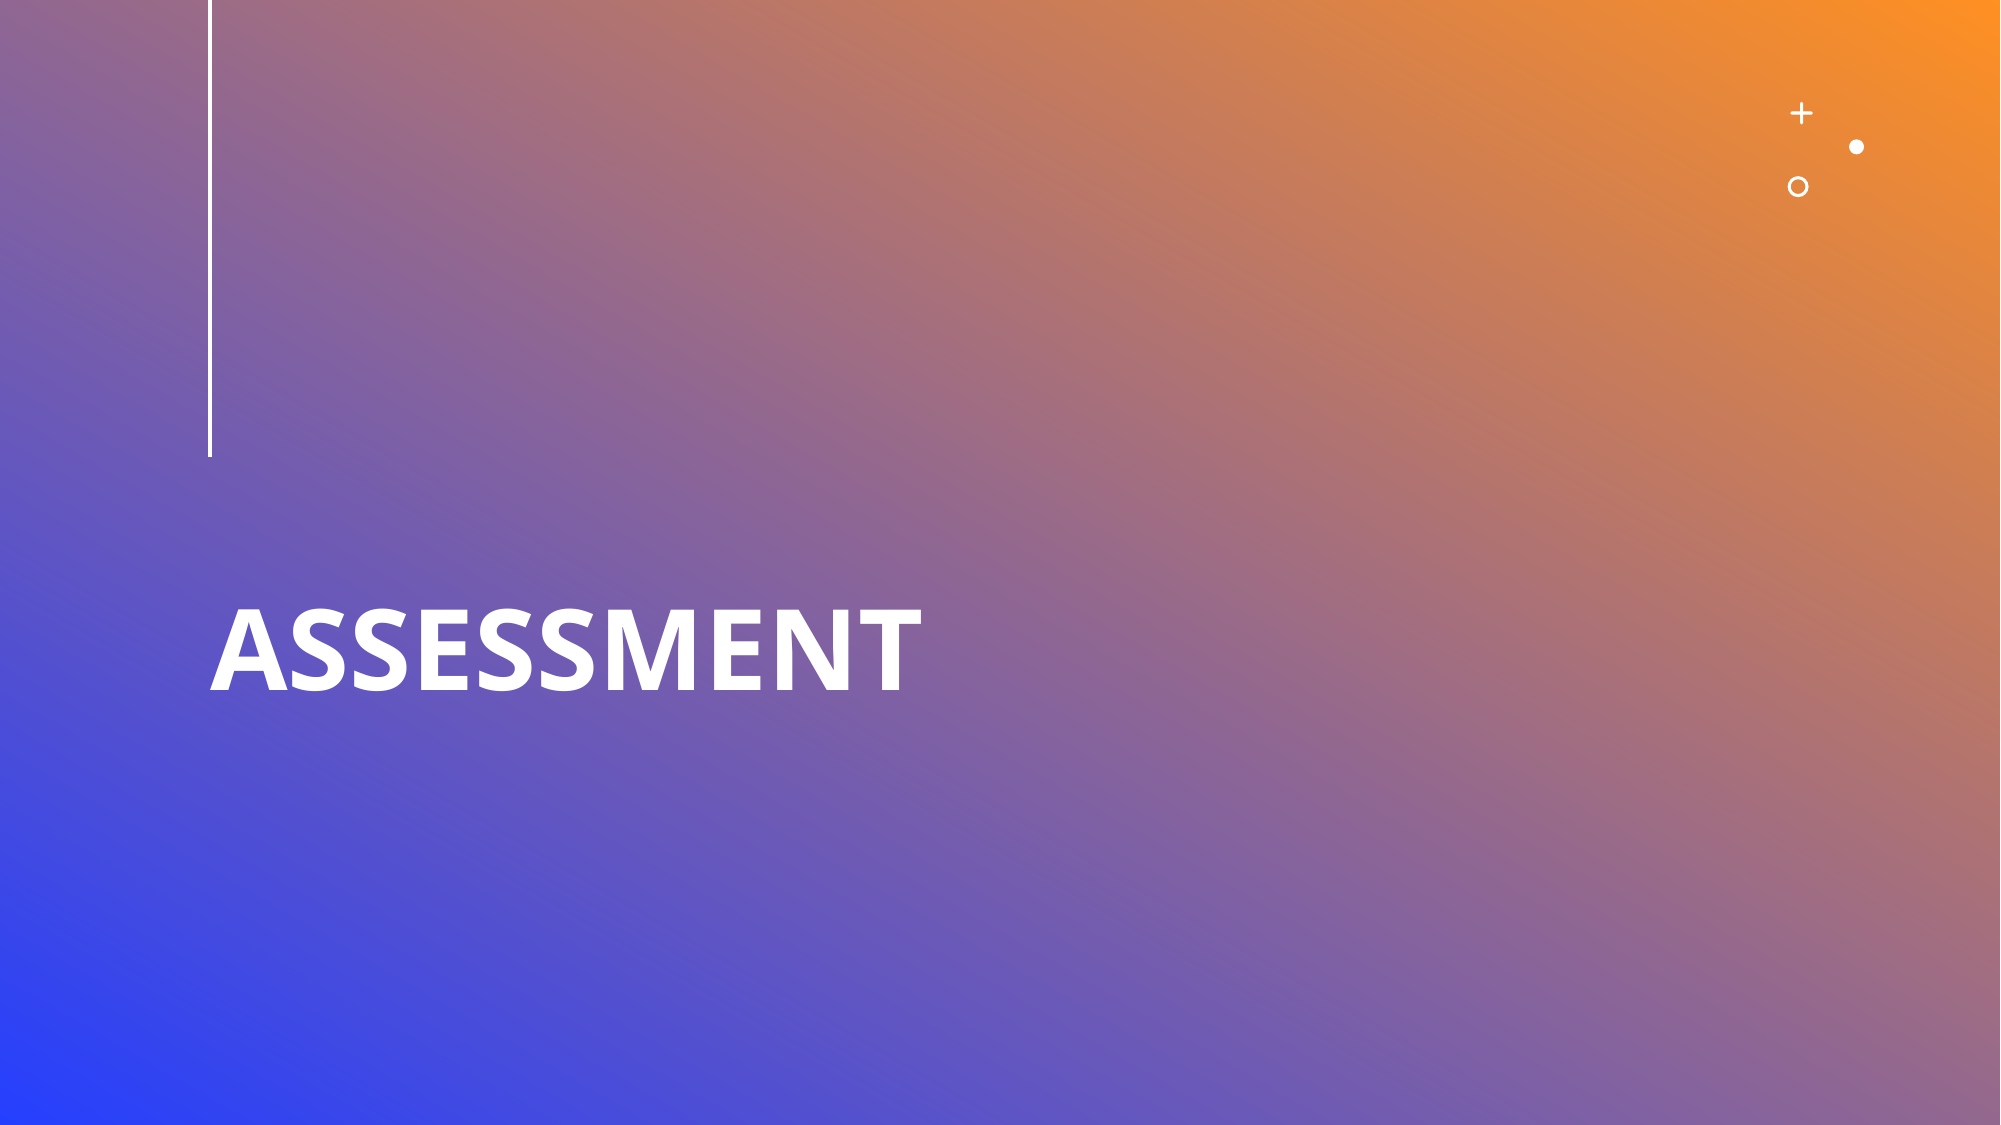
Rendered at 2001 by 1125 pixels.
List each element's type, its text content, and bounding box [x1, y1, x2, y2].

title Assessment [210, 554, 1900, 859]
